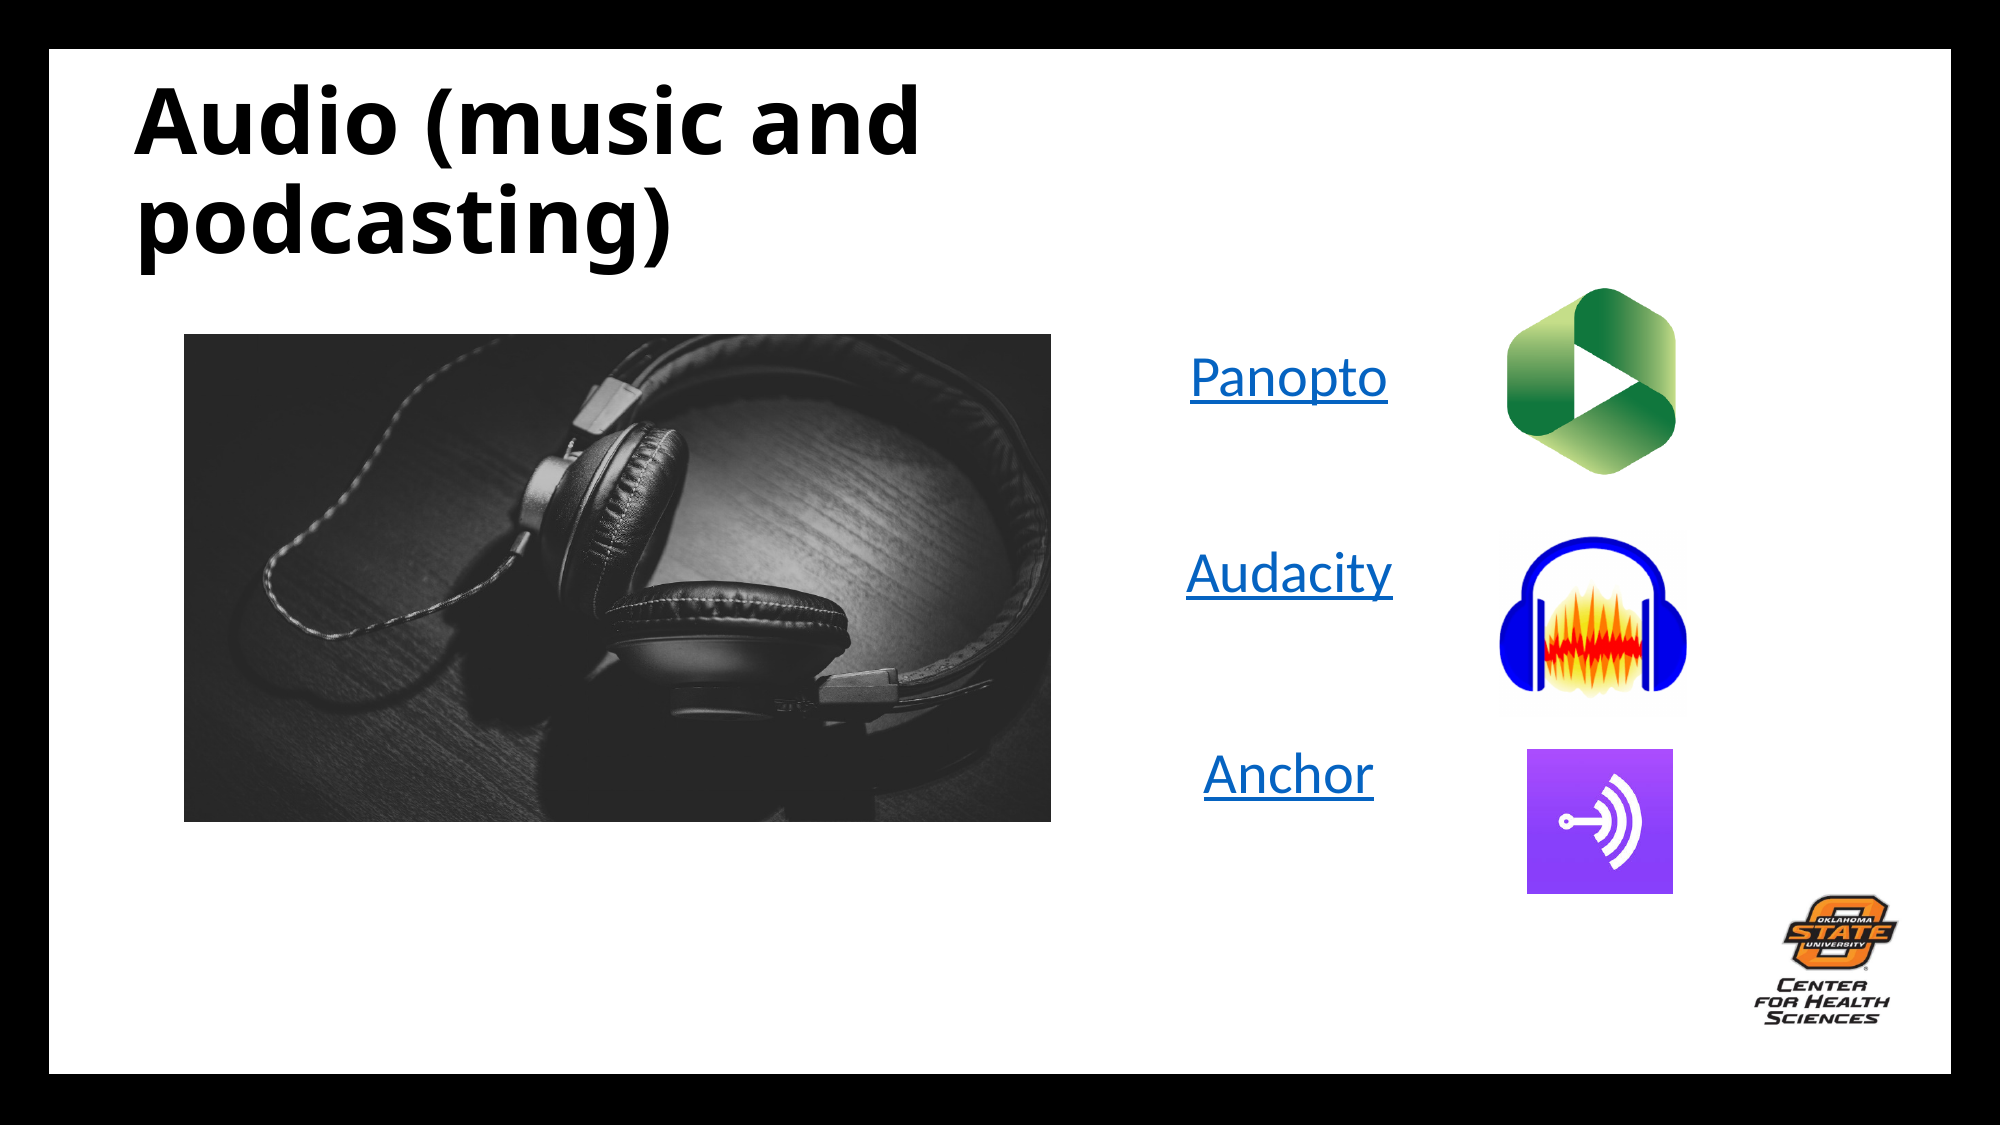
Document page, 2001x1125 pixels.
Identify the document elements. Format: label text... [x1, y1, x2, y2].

picture [1497, 287, 1685, 476]
text_box Panopto [1115, 247, 1463, 493]
text_box Anchor [1115, 657, 1463, 883]
title Audio (music and podcasting) [119, 95, 1237, 253]
picture [1751, 882, 1907, 1040]
picture [1527, 749, 1673, 894]
list Audacity [1115, 493, 1463, 657]
picture [1499, 530, 1687, 717]
picture [184, 334, 1051, 822]
